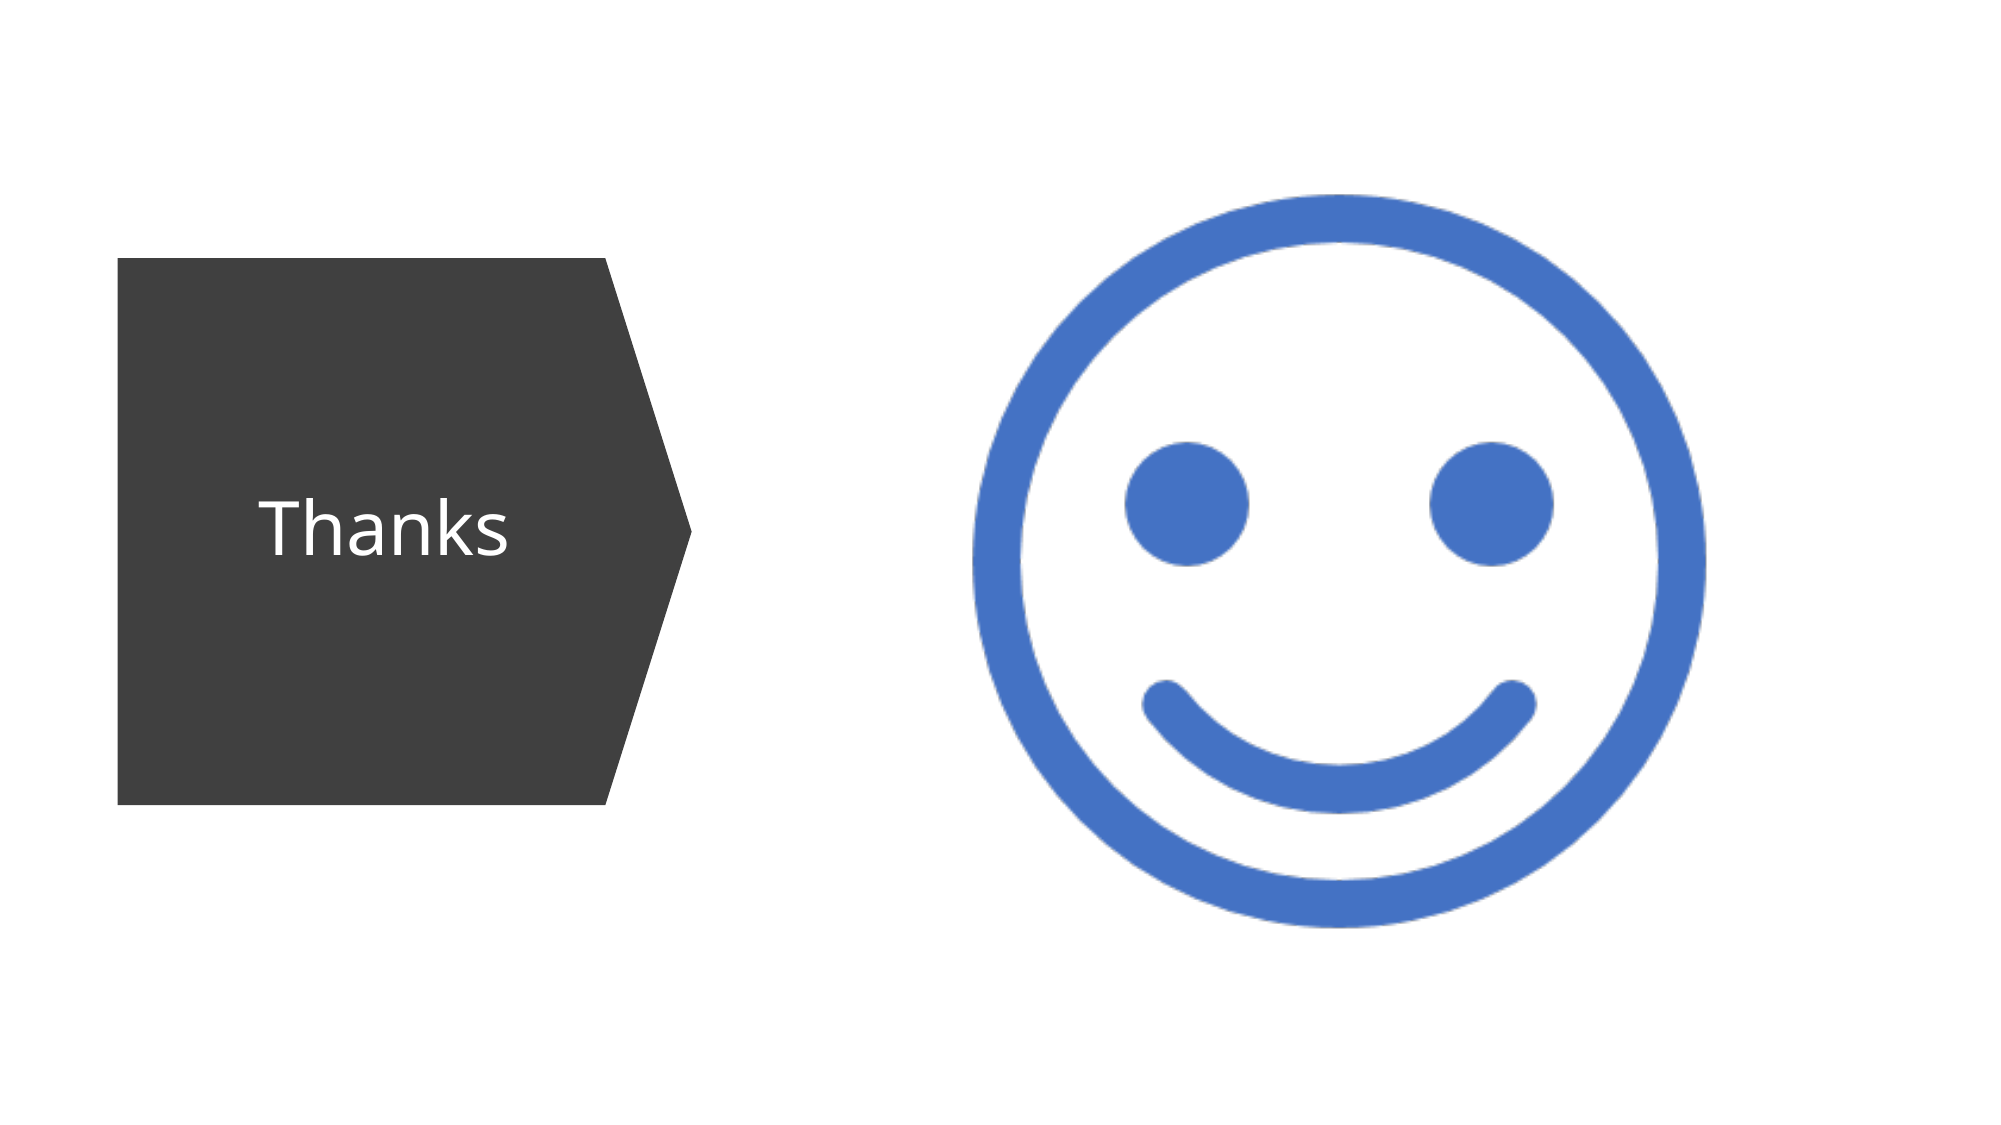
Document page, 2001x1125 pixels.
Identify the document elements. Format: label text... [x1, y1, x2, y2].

picture [883, 105, 1797, 1020]
title Thanks [168, 322, 601, 741]
text_box [116, 257, 693, 807]
